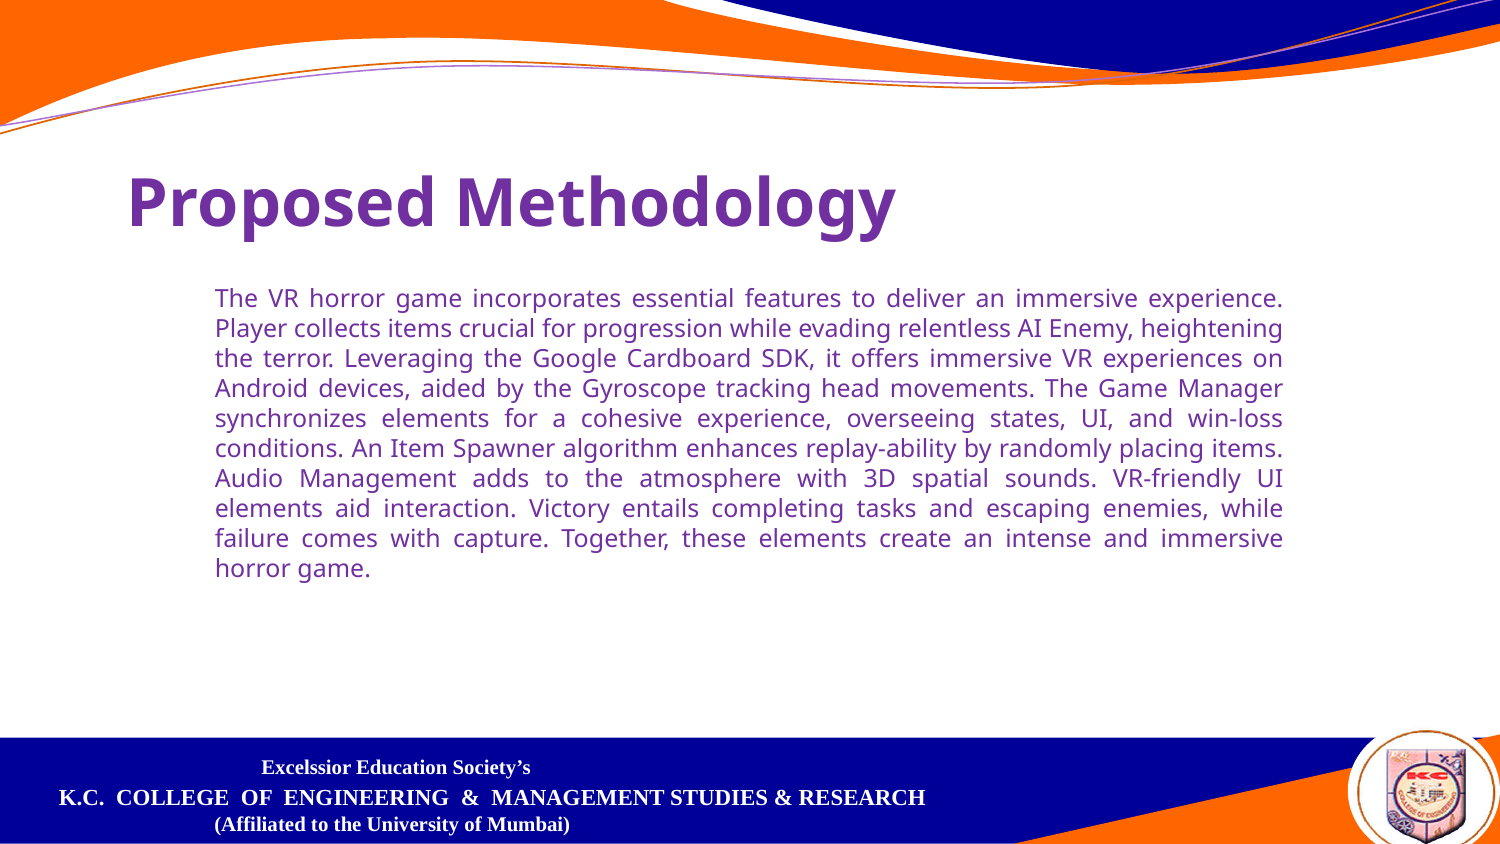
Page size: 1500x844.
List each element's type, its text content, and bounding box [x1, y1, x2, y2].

text_box Proposed Methodology [112, 151, 1328, 247]
picture [1347, 721, 1500, 844]
text_box The VR horror game incorporates essential features to deliver an immersive experience. Player collects items crucial for progression while evading relentless AI Enemy, heightening the terror. Leveraging the Google Cardboard SDK, it offers immersive VR experiences on Android devices, aided by the Gyroscope tracking head movements. The Game Manager synchronizes elements for a cohesive experience, overseeing states, UI, and win-loss conditions. An Item Spawner algorithm enhances replay-ability by randomly placing items. Audio Management adds to the atmosphere with 3D spatial sounds. VR-friendly UI elements aid interaction. Victory entails completing tasks and escaping enemies, while failure comes with capture. Together, these elements create an intense and immersive horror game. [200, 275, 1300, 590]
